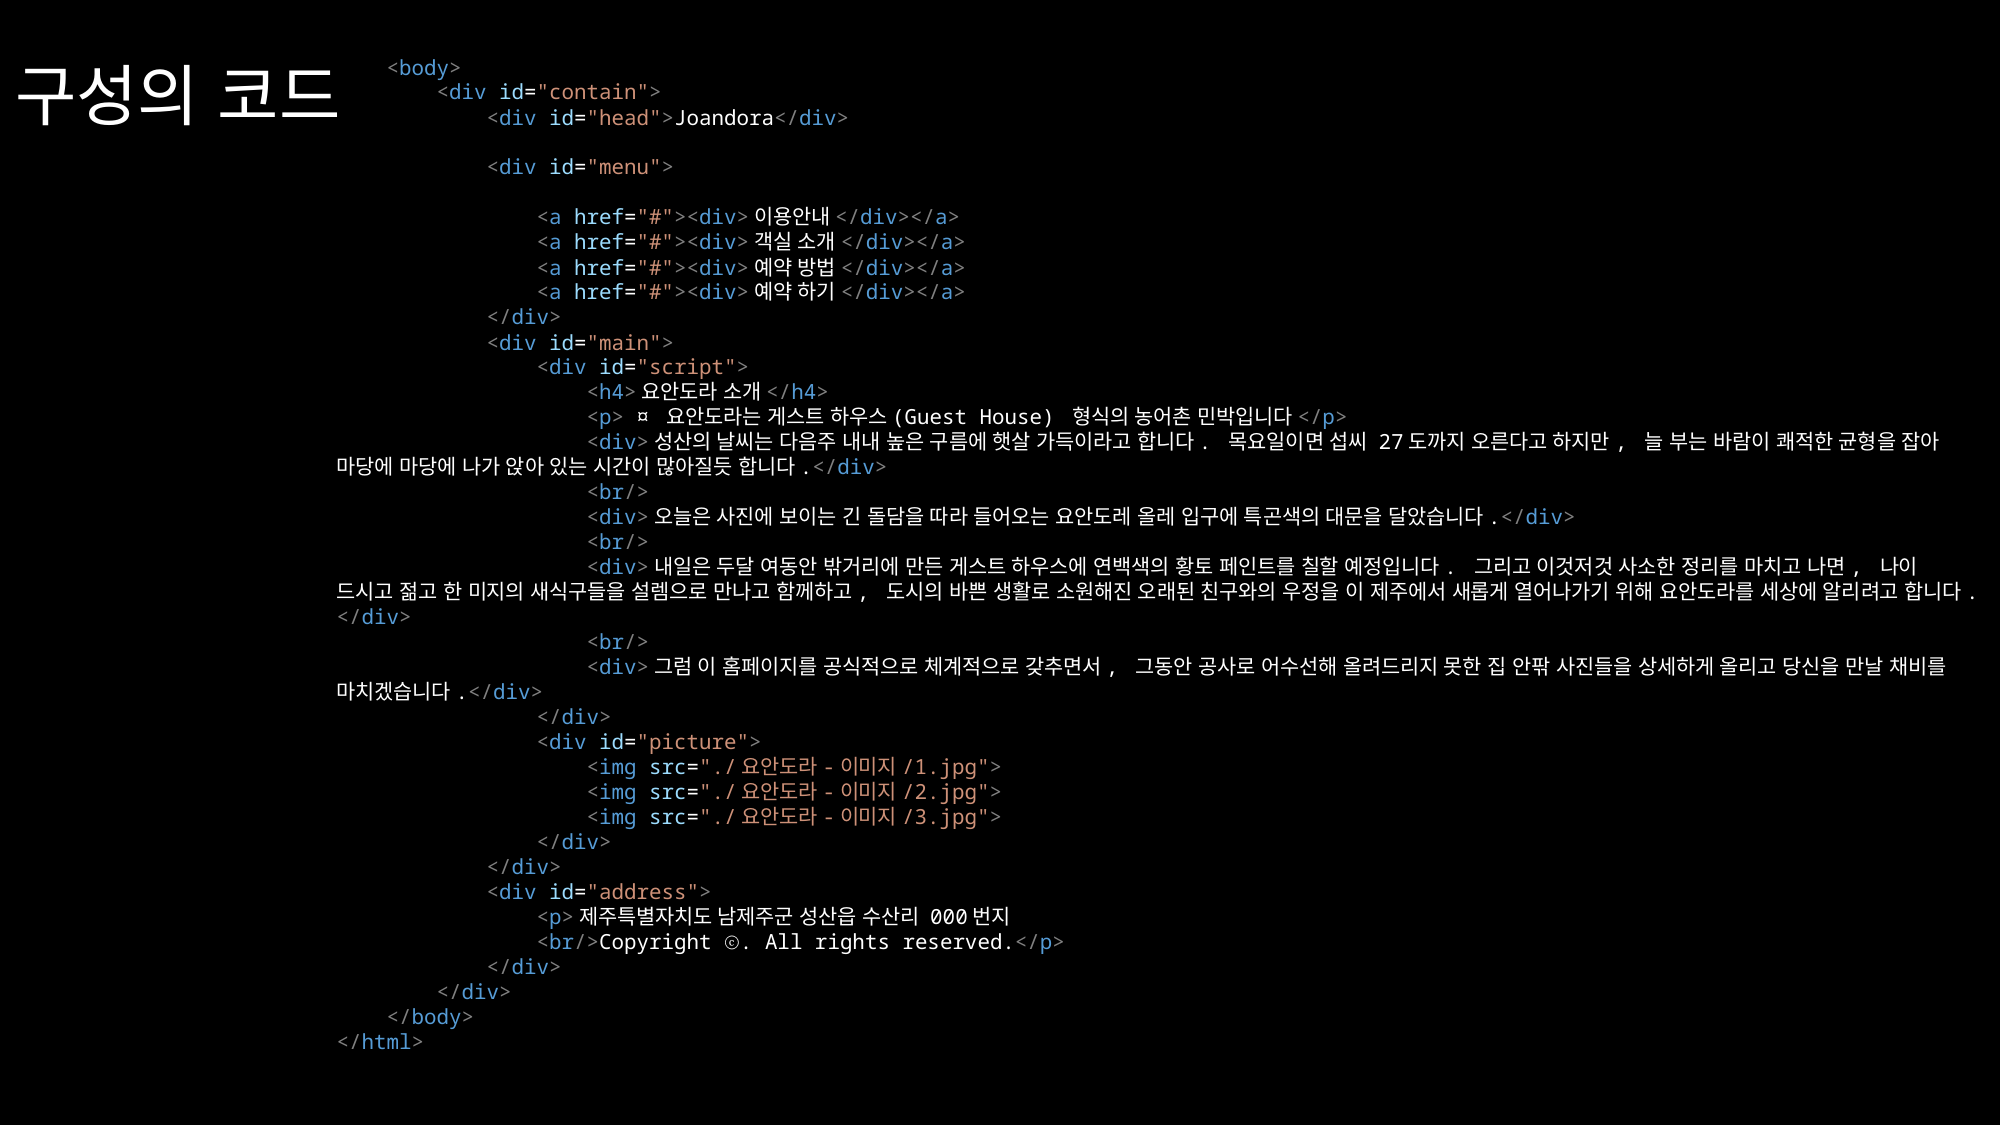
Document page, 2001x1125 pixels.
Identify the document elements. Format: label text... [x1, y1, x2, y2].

title 구성의 코드 [0, 0, 532, 199]
text_box <body> <div id="contain"> <div id="head">Joandora</div> <div id="menu"> <a href="#"><div>이용안내</div></a> <a href="#"><div>객실 소개</div></a> <a href="#"><div>예약 방법</div></a> <a href="#"><div>예약 하기</div></a> </div> <div id="main"> <div id="script"> <h4>요안도라 소개</h4> <p> ¤ 요안도라는 게스트 하우스(Guest House) 형식의 농어촌 민박입니다</p> <div>성산의 날씨는 다음주 내내 높은 구름에 햇살 가득이라고 합니다. 목요일이면 섭씨 27도까지 오른다고 하지만, 늘 부는 바람이 쾌적한 균형을 잡아 마당에 마당에 나가 앉아 있는 시간이 많아질듯 합니다.</div> <br/> <div>오늘은 사진에 보이는 긴 돌담을 따라 들어오는 요안도레 올레 입구에 특곤색의 대문을 달았습니다.</div> <br/> <div>내일은 두달 여동안 밖거리에 만든 게스트 하우스에 연백색의 황토 페인트를 칠할 예정입니다. 그리고 이것저것 사소한 정리를 마치고 나면, 나이 드시고 젊고 한 미지의 새식구들을 설렘으로 만나고 함께하고, 도시의 바쁜 생활로 소원해진 오래된 친구와의 우정을 이 제주에서 새롭게 열어나가기 위해 요안도라를 세상에 알리려고 합니다.</div> <br/> <div>그럼 이 홈페이지를 공식적으로 체계적으로 갖추면서, 그동안 공사로 어수선해 올려드리지 못한 집 안팎 사진들을 상세하게 올리고 당신을 만날 채비를 마치겠습니다.</div> </div> <div id="picture"> <img src="./요안도라-이미지/1.jpg"> <img src="./요안도라-이미지/2.jpg"> <img src="./요안도라-이미지/3.jpg"> </div> </div> <div id="address"> <p>제주특별자치도 남제주군 성산읍 수산리 000번지 <br/>Copyright ⓒ. All rights reserved.</p> </div> </div> </body> </html> [321, 46, 1977, 1061]
